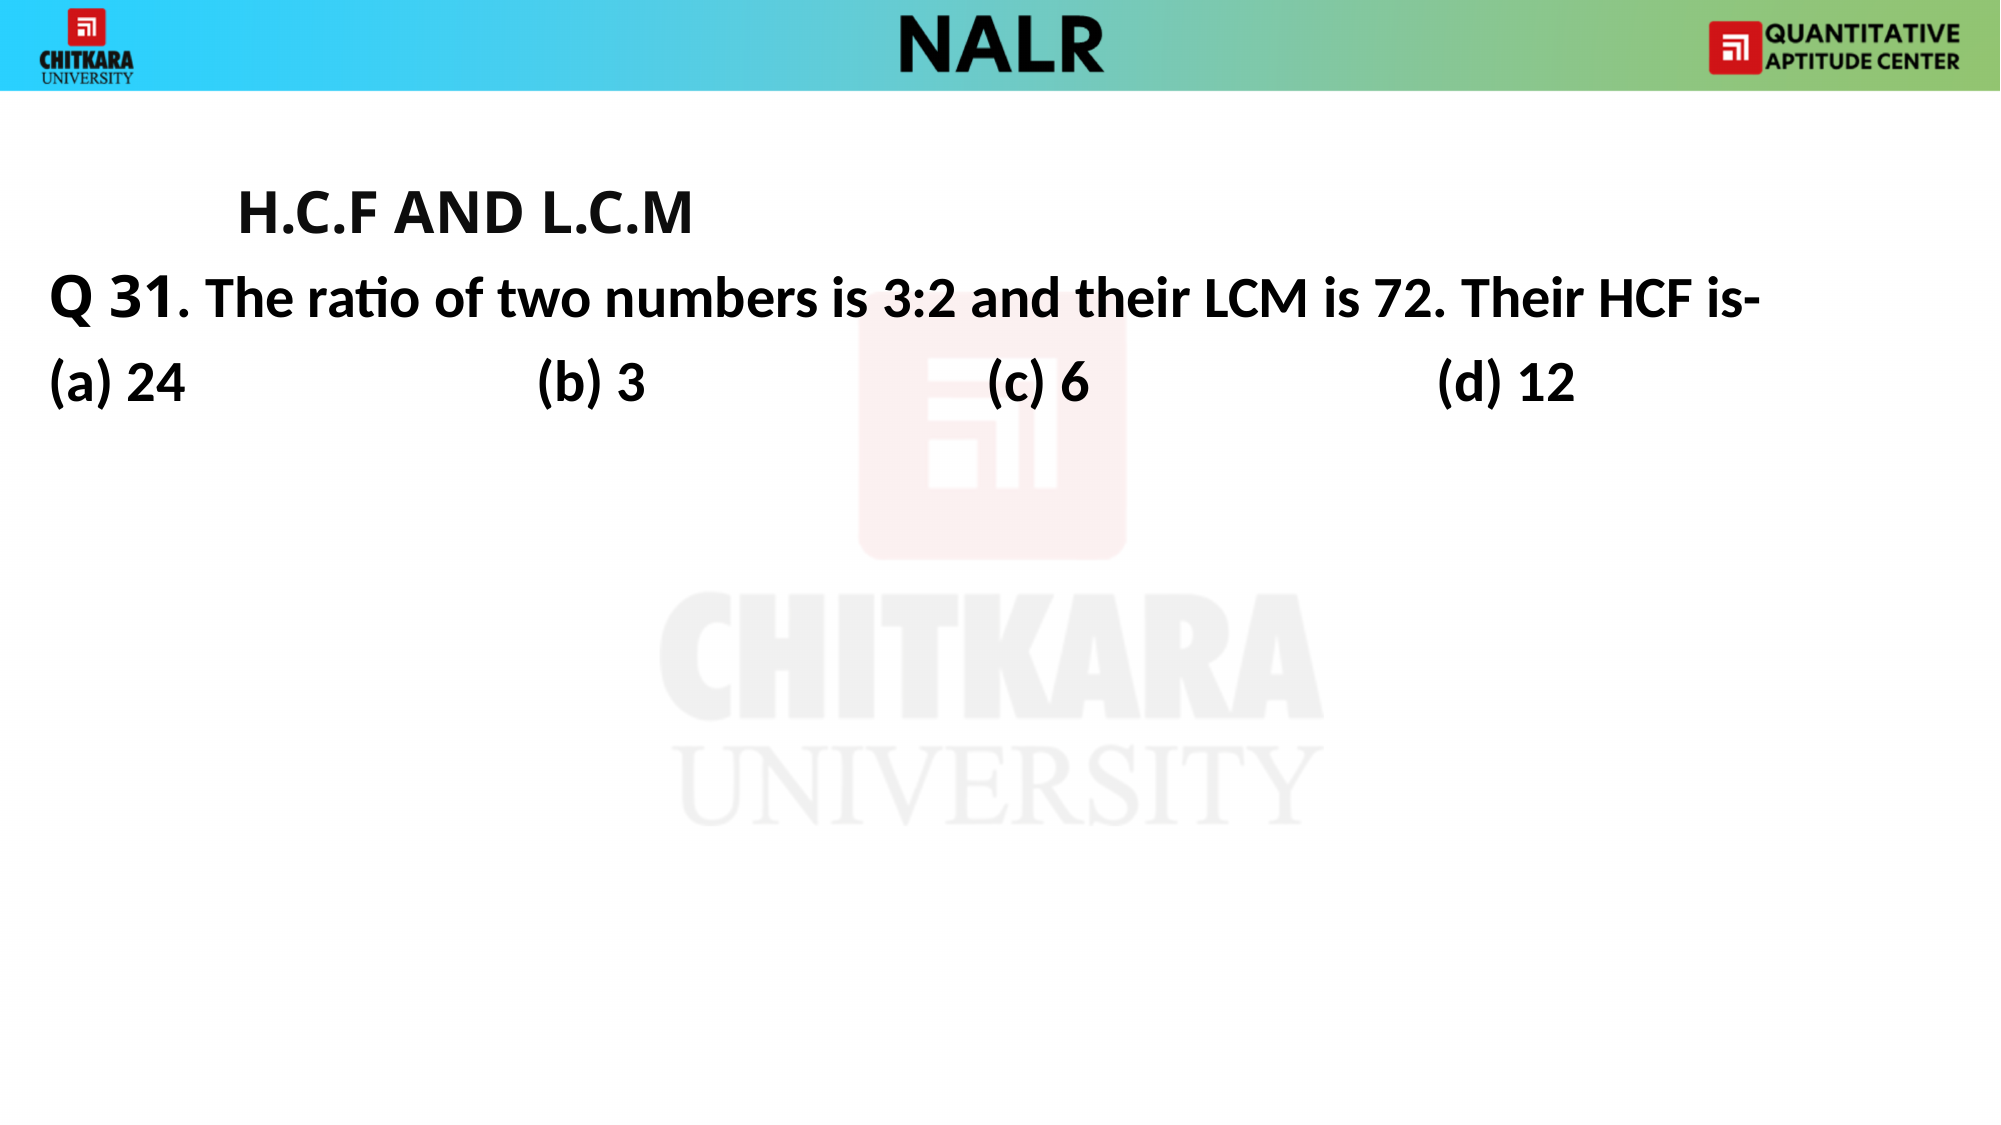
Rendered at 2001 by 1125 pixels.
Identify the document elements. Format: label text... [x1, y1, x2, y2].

picture [0, 0, 2000, 1125]
title [41, 31, 1959, 142]
list H.C.F AND L.C.M Q 31. The ratio of two numbers is 3:2 and their LCM is 72. Their HCF is- (a) 24 (b) 3 (c) 6 (d) 12 [33, 175, 1959, 1053]
